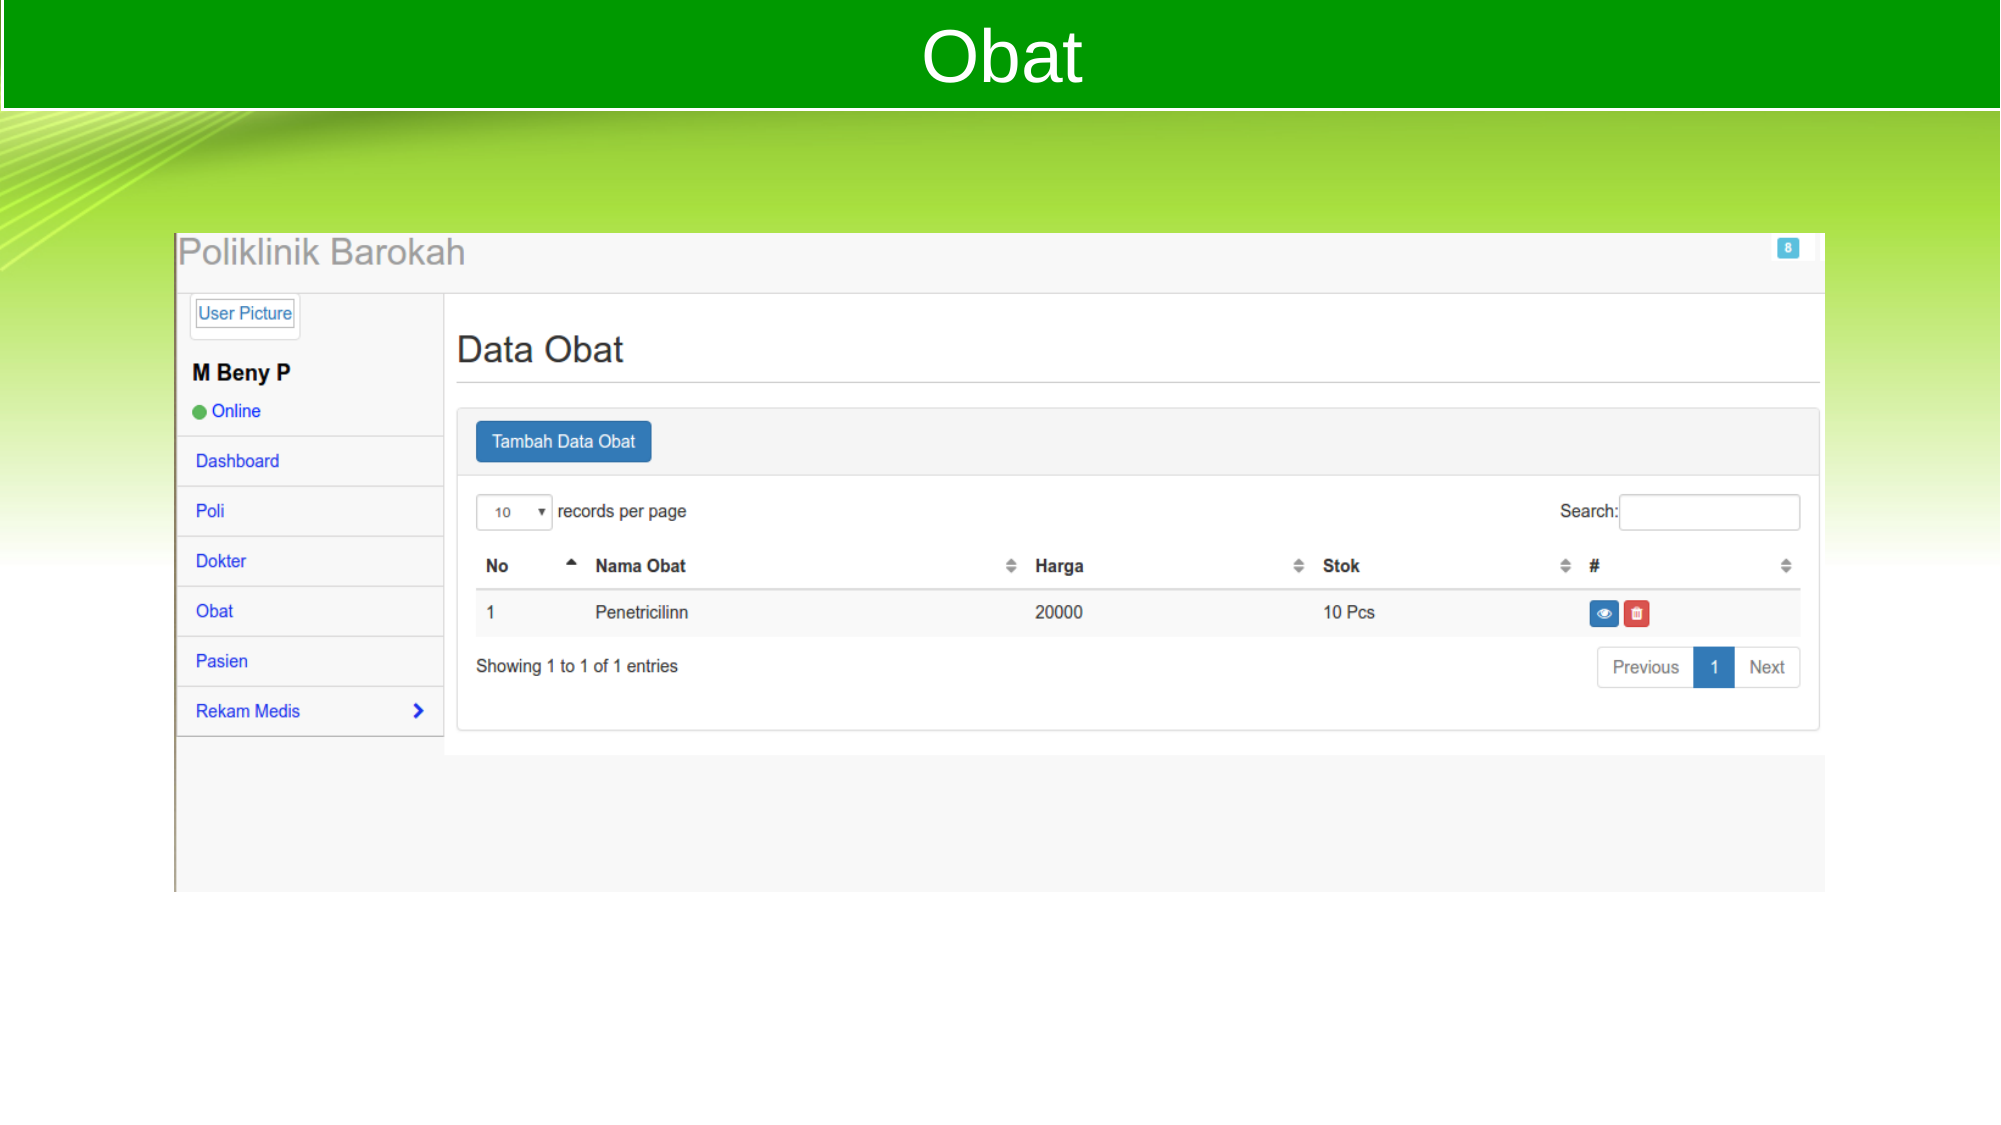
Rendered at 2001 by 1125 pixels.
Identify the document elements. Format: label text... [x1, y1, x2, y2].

text_box Obat [1, 0, 2000, 111]
picture [0, 0, 2000, 1125]
